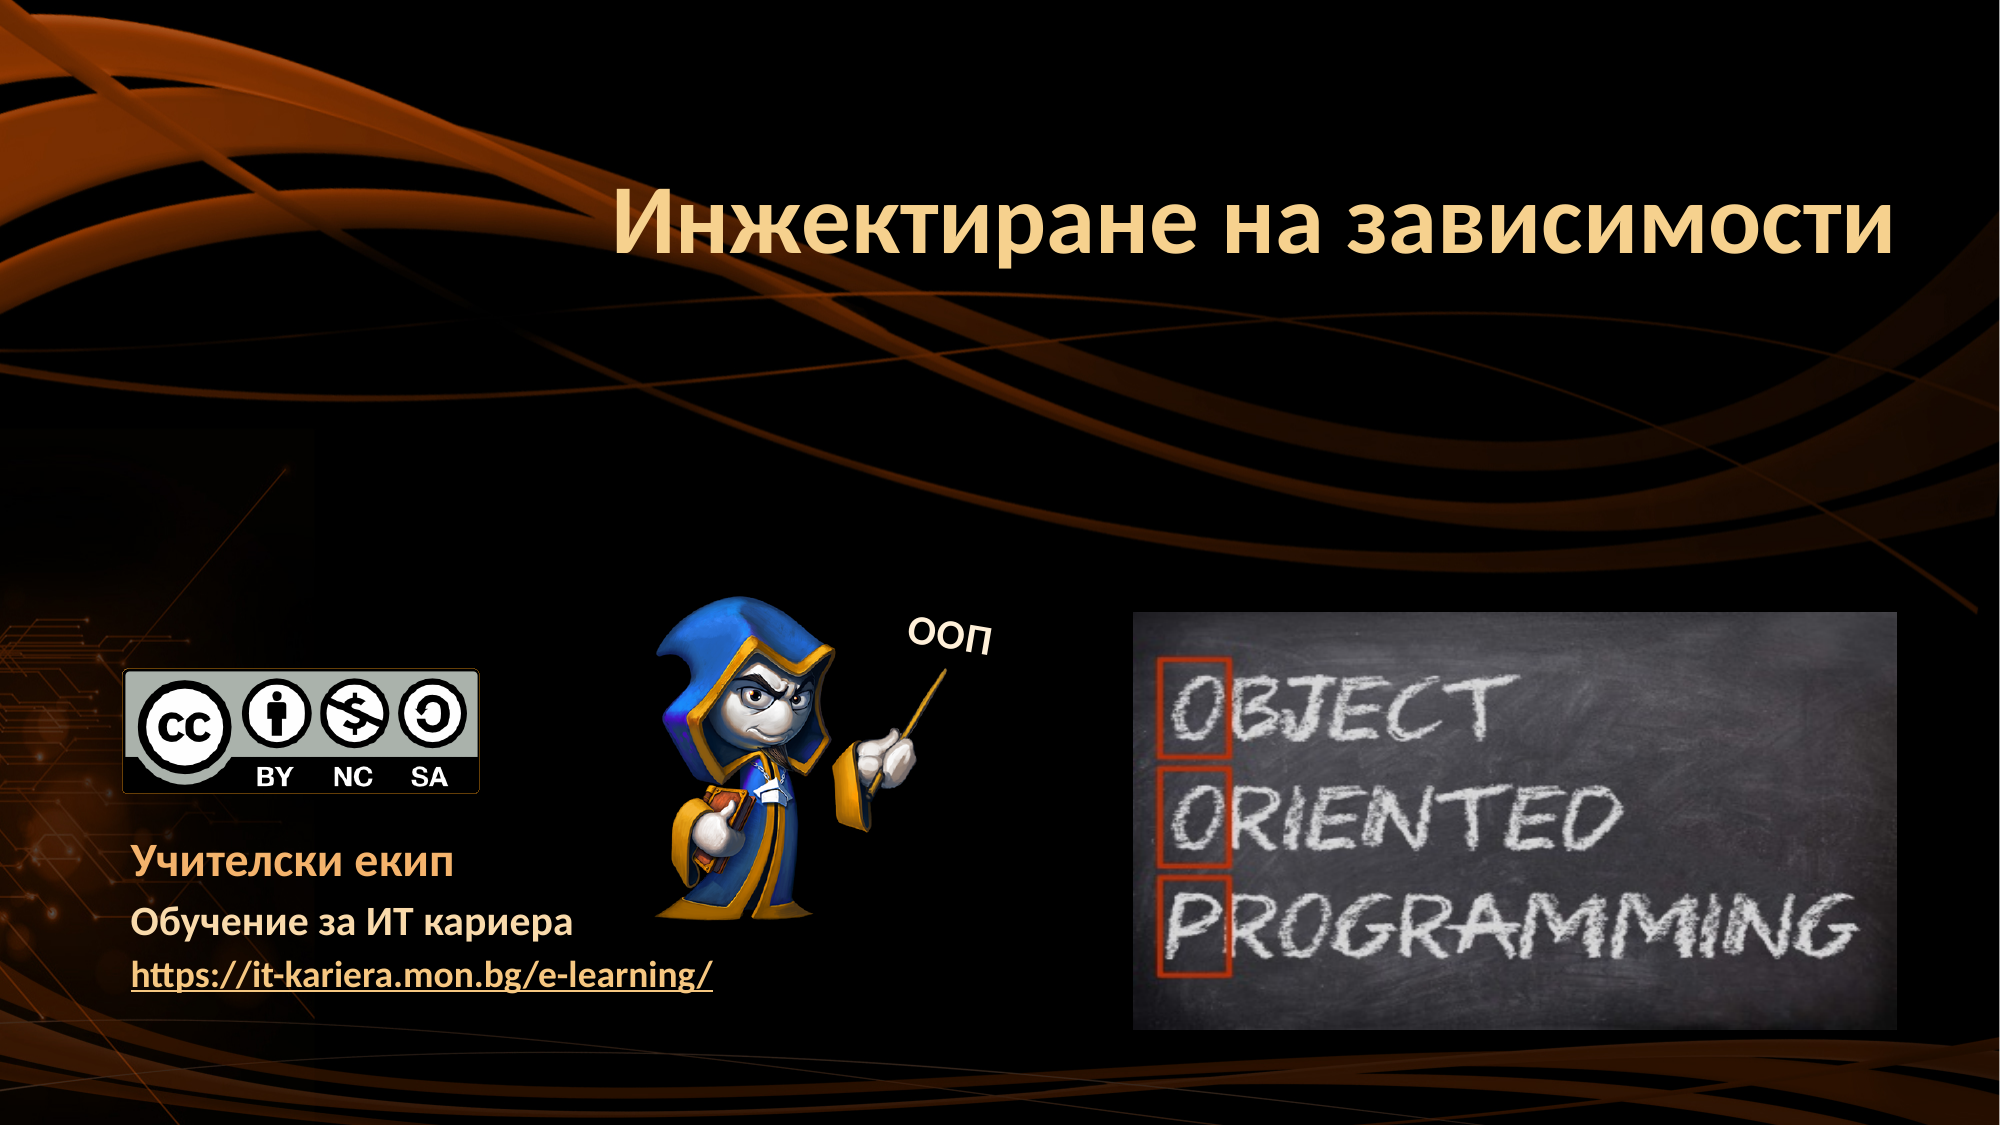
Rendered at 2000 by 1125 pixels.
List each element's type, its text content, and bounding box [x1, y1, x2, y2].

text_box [122, 594, 1009, 1009]
text_box [574, 314, 1898, 534]
text_box Инжектиране на зависимости [549, 124, 1898, 318]
picture [0, 0, 2000, 1125]
